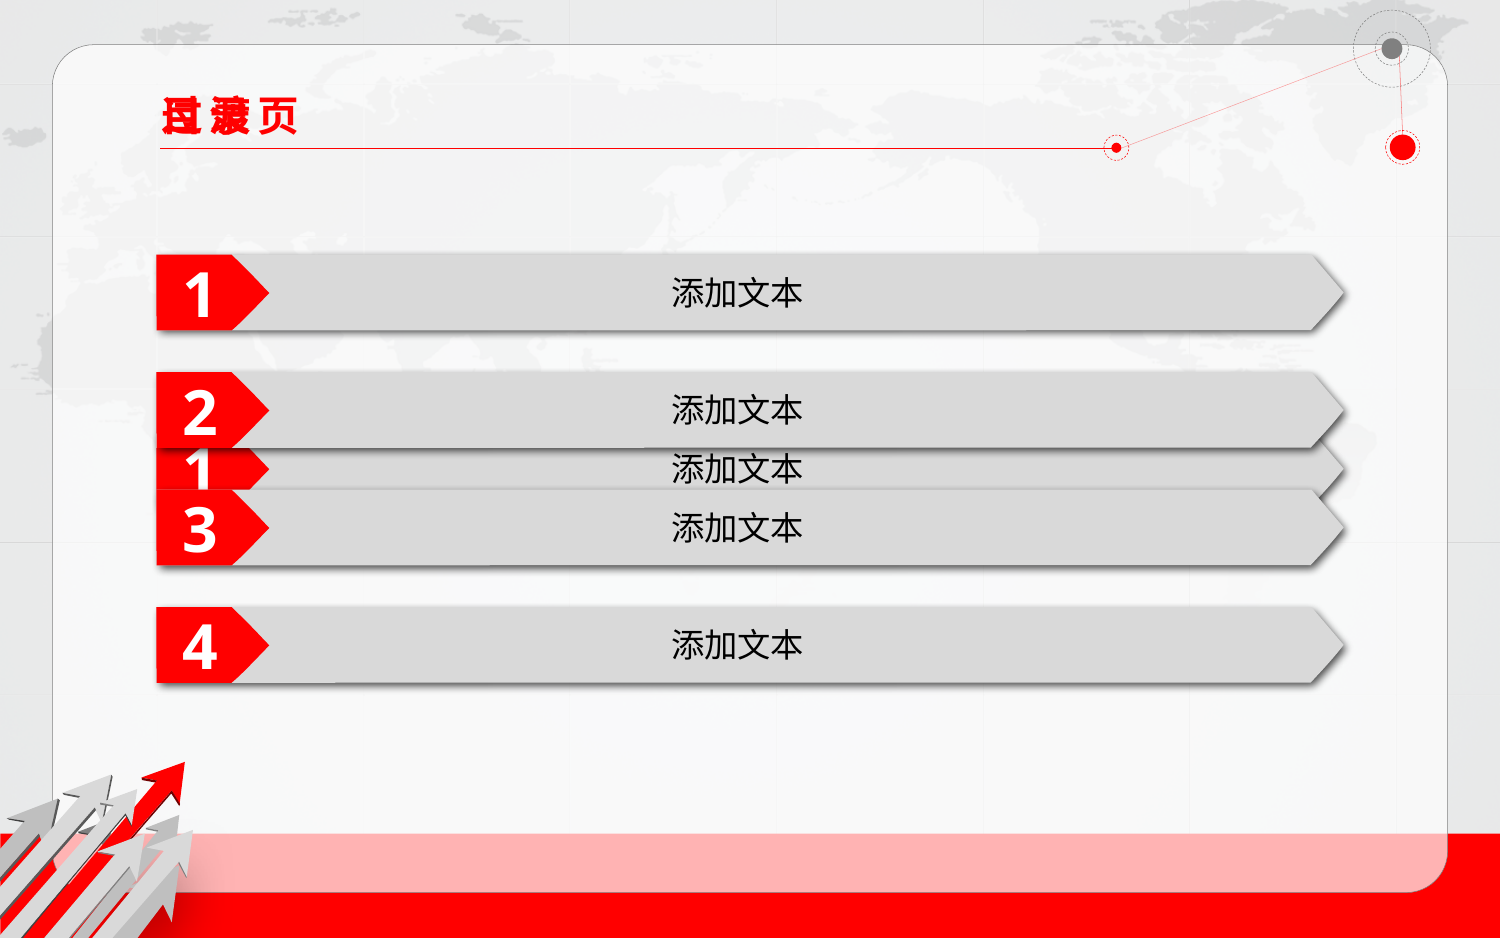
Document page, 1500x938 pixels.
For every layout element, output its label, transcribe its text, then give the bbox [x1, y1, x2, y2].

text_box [155, 599, 1344, 691]
text_box 过渡页 [147, 82, 396, 147]
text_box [155, 462, 1344, 481]
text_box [155, 246, 1344, 339]
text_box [155, 481, 1344, 574]
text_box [155, 364, 1344, 456]
